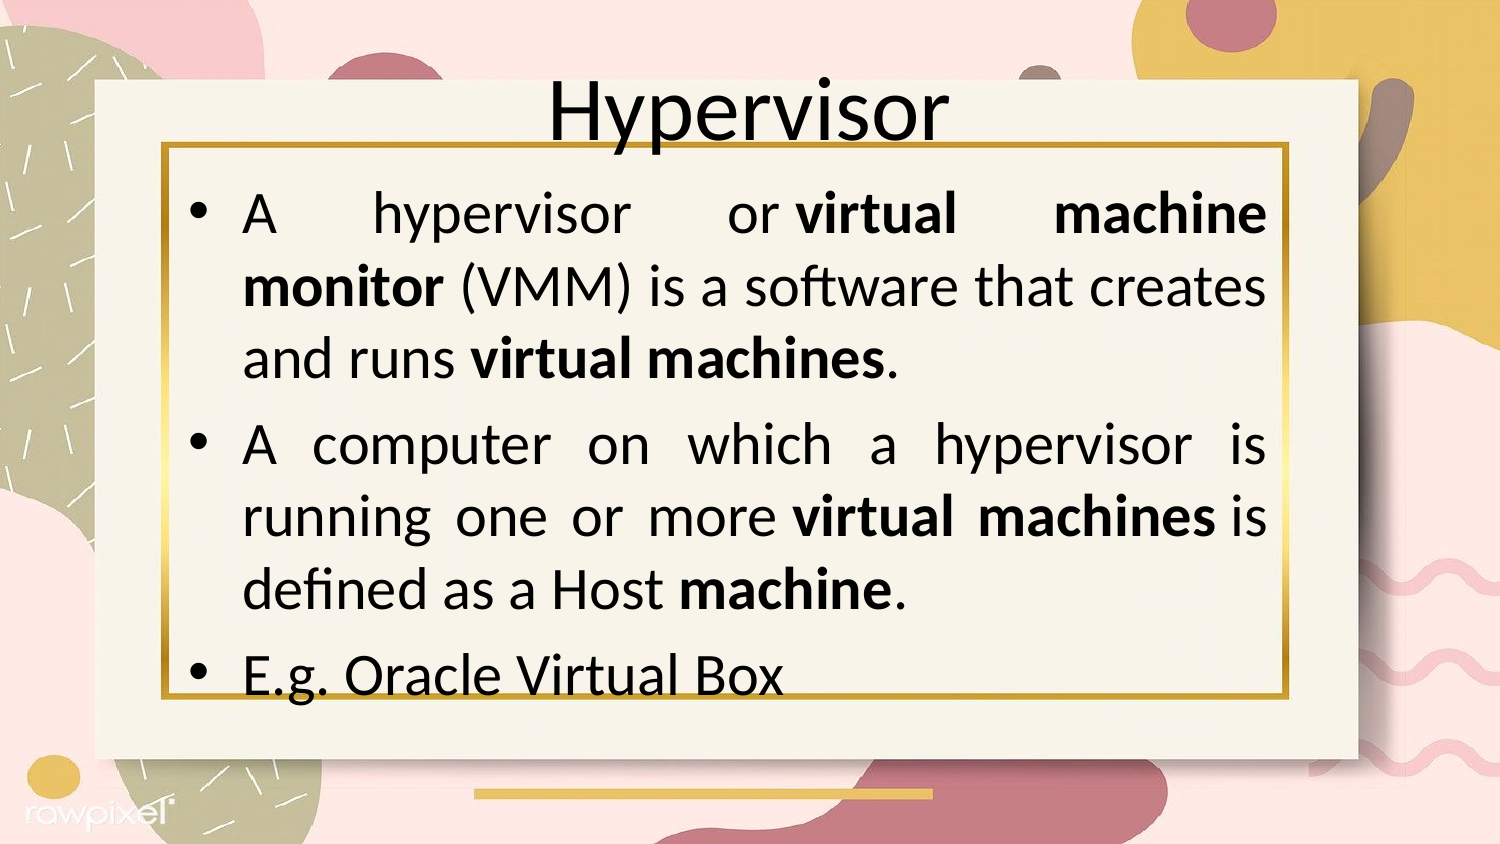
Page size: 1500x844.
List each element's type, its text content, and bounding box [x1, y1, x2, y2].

picture [0, 0, 1500, 844]
title Hypervisor [75, 33, 1425, 175]
list A hypervisor or virtual machine monitor (VMM) is a software that creates and runs virtual machines. A computer on which a hypervisor is running one or more virtual machines is defined as a Host machine. E.g. Oracle Virtual Box [170, 165, 1284, 723]
